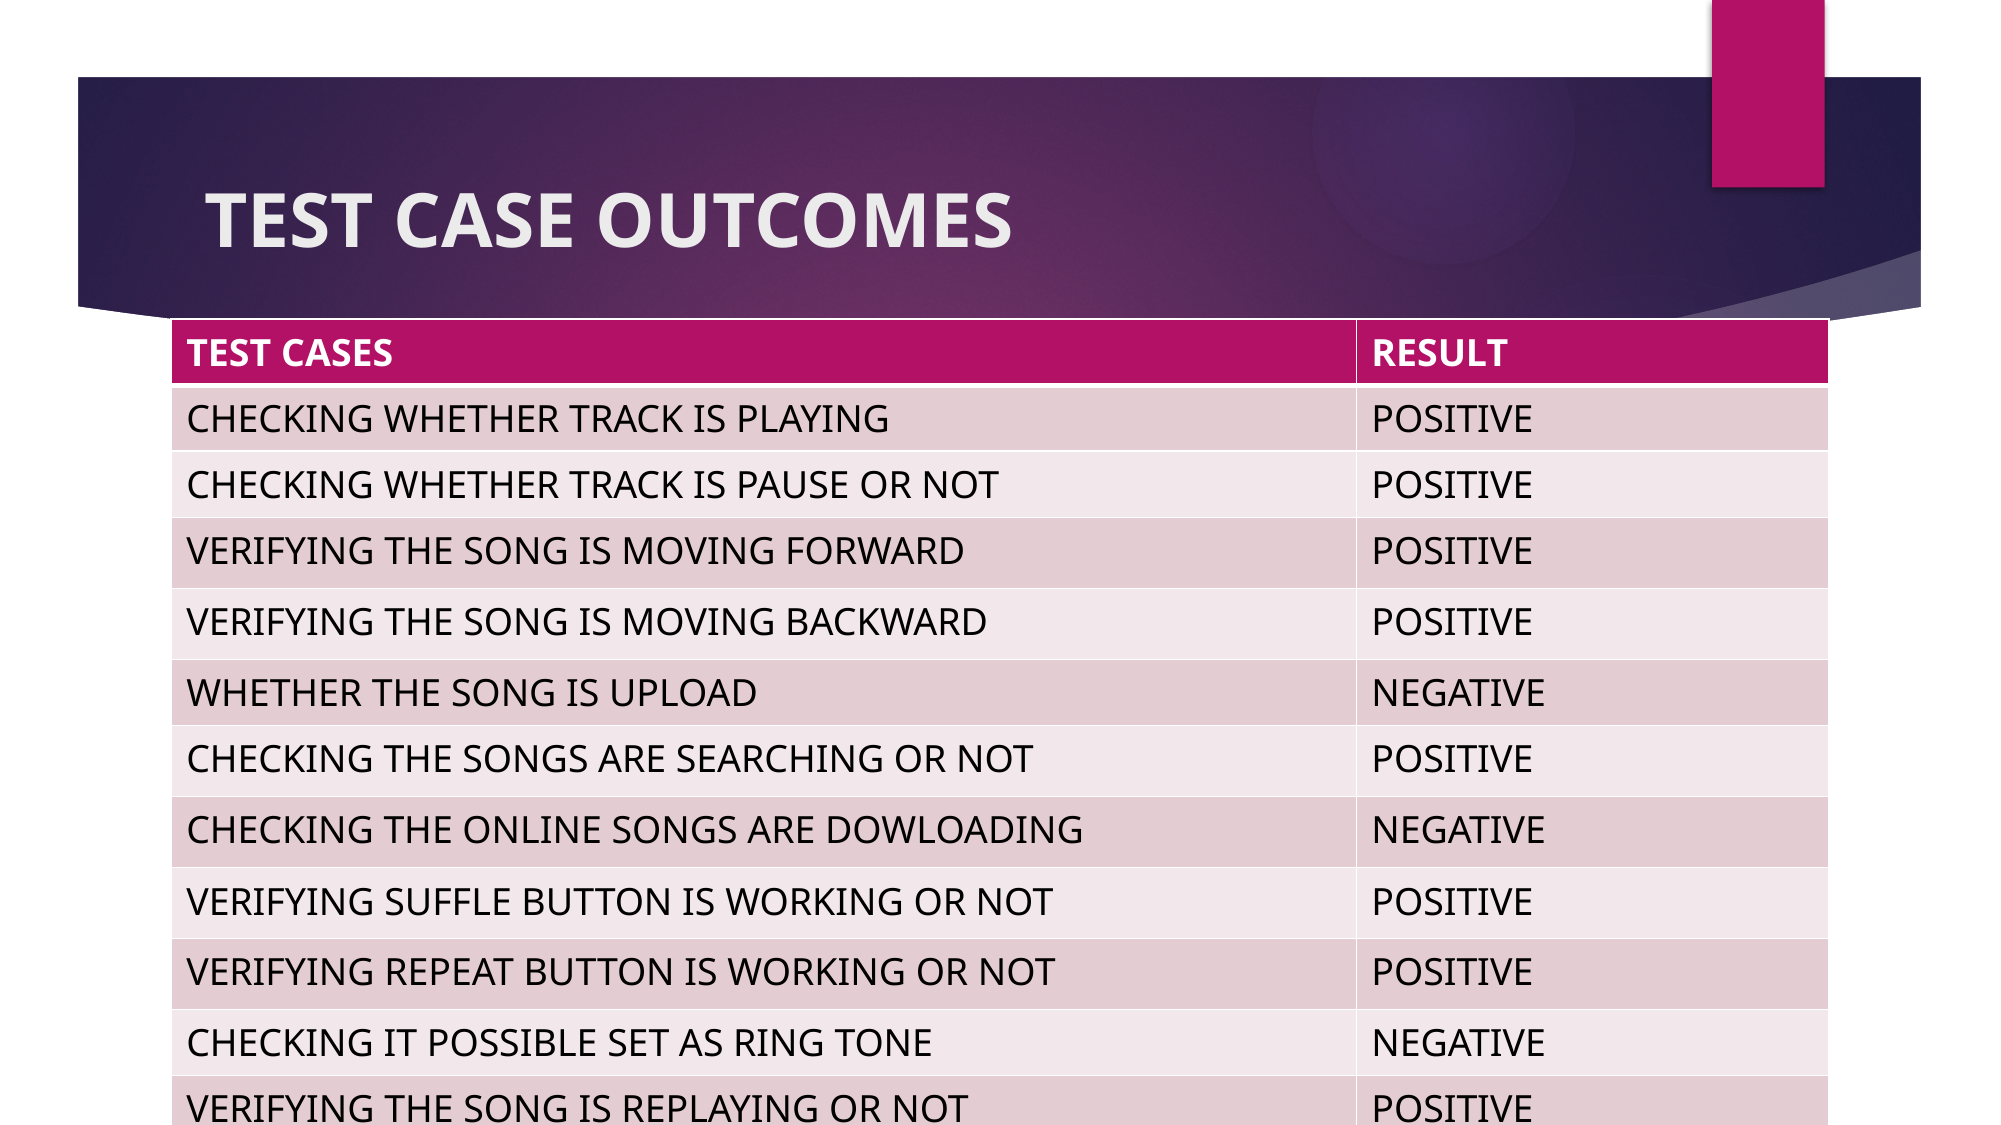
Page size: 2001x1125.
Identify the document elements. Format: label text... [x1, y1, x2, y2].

table_cell POSITIVE [1357, 939, 1828, 1009]
table_cell NEGATIVE [1357, 1010, 1828, 1075]
table_cell POSITIVE [1357, 452, 1828, 517]
table_cell CHECKING THE ONLINE SONGS ARE DOWLOADING [172, 797, 1356, 867]
table_cell VERIFYING THE SONG IS MOVING BACKWARD [172, 589, 1356, 659]
table_cell POSITIVE [1357, 868, 1828, 938]
table_cell POSITIVE [1357, 518, 1828, 588]
table_cell CHECKING WHETHER TRACK IS PLAYING [172, 388, 1356, 450]
table_cell CHECKING IT POSSIBLE SET AS RING TONE [172, 1010, 1356, 1075]
table_cell POSITIVE [1357, 1076, 1828, 1125]
title TEST CASE OUTCOMES [189, 159, 1627, 276]
table_cell VERIFYING THE SONG IS MOVING FORWARD [172, 518, 1356, 588]
table_cell CHECKING THE SONGS ARE SEARCHING OR NOT [172, 726, 1356, 796]
table_cell POSITIVE [1357, 388, 1828, 450]
table_header RESULT [1357, 320, 1828, 383]
table_cell CHECKING WHETHER TRACK IS PAUSE OR NOT [172, 452, 1356, 517]
table_cell NEGATIVE [1357, 660, 1828, 725]
table_cell NEGATIVE [1357, 797, 1828, 867]
table_cell VERIFYING THE SONG IS REPLAYING OR NOT [172, 1076, 1356, 1125]
table_cell POSITIVE [1357, 589, 1828, 659]
table_cell VERIFYING SUFFLE BUTTON IS WORKING OR NOT [172, 868, 1356, 938]
table_cell POSITIVE [1357, 726, 1828, 796]
table_header TEST CASES [172, 320, 1356, 383]
table_cell WHETHER THE SONG IS UPLOAD [172, 660, 1356, 725]
table_cell VERIFYING REPEAT BUTTON IS WORKING OR NOT [172, 939, 1356, 1009]
